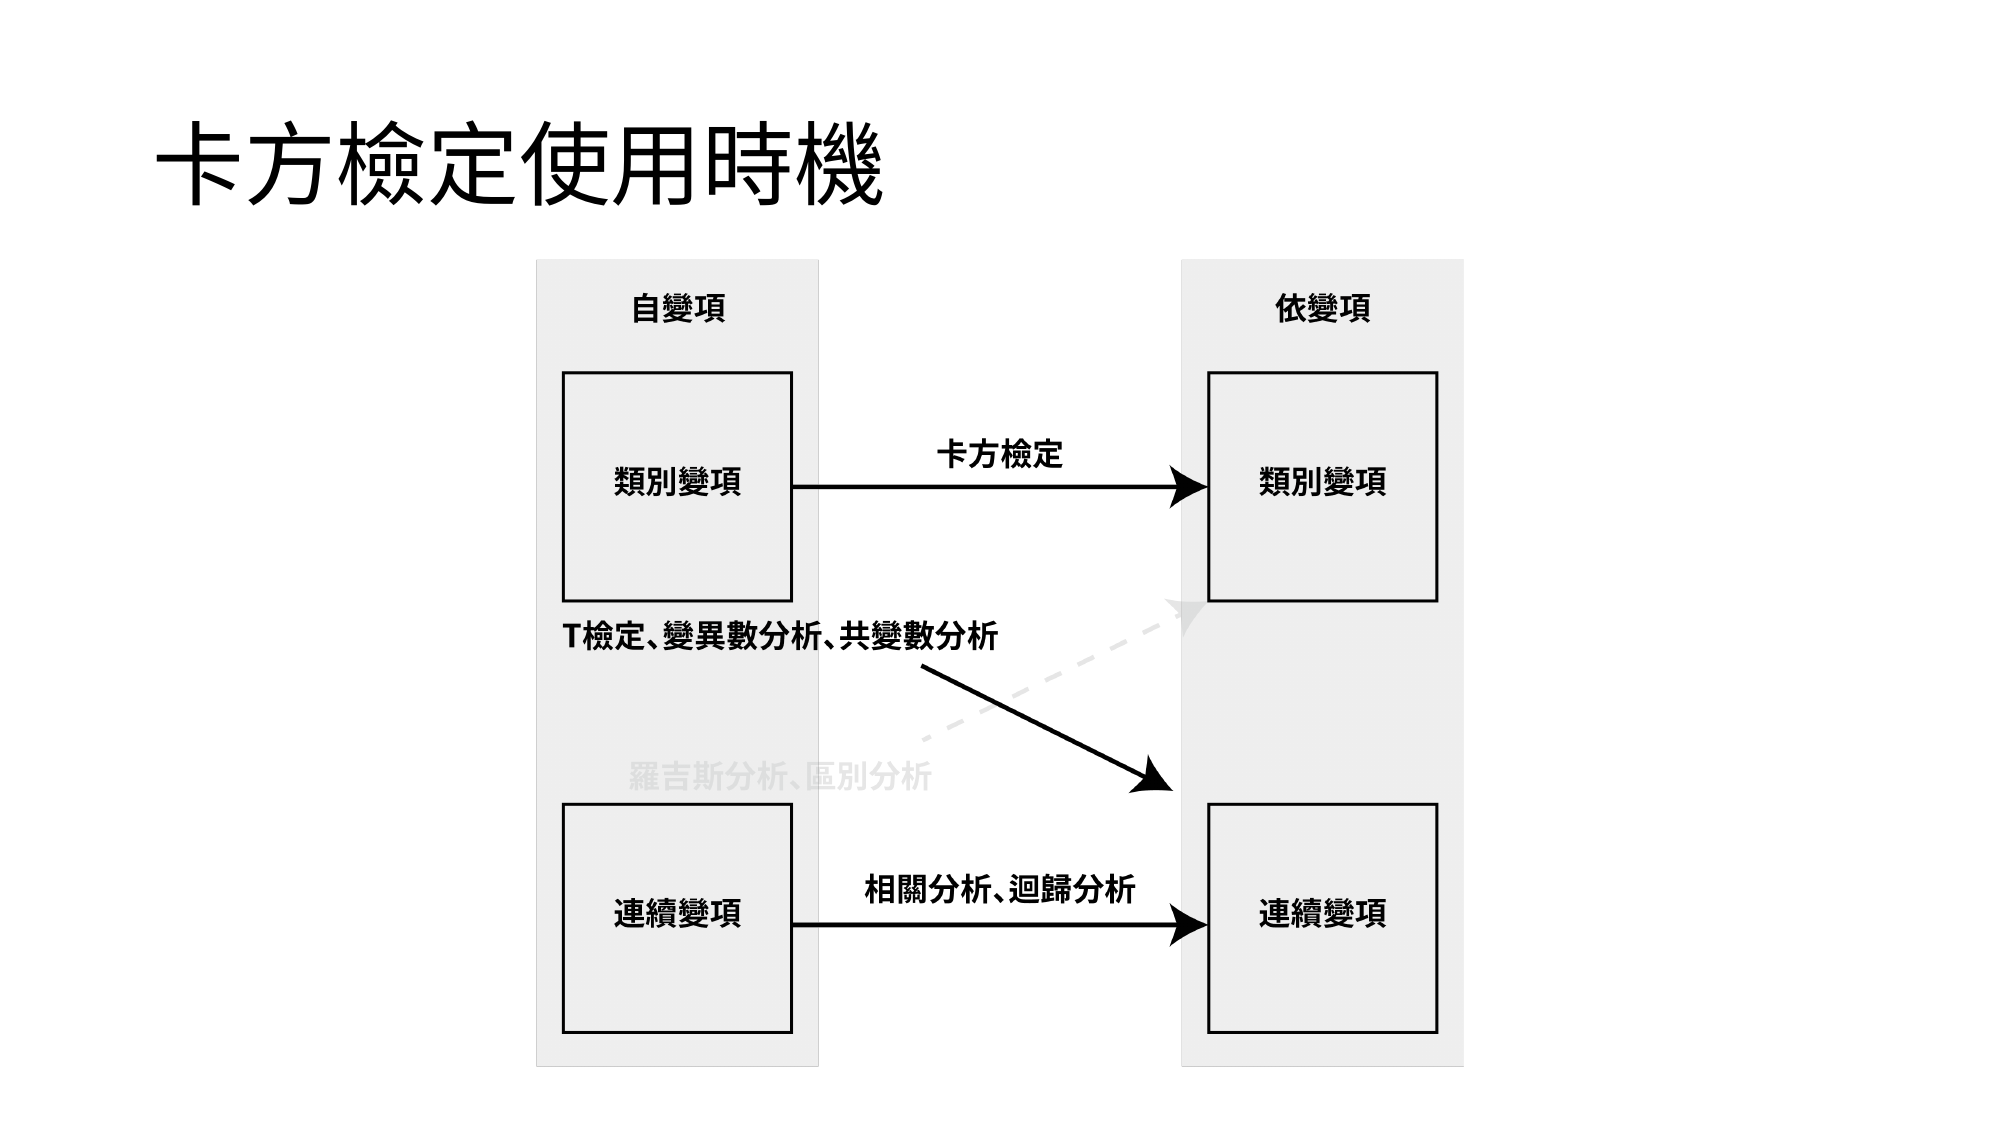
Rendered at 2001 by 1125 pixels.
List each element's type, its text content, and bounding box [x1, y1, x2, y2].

title 卡方檢定使用時機 [137, 59, 1863, 278]
picture [357, 216, 1643, 1110]
